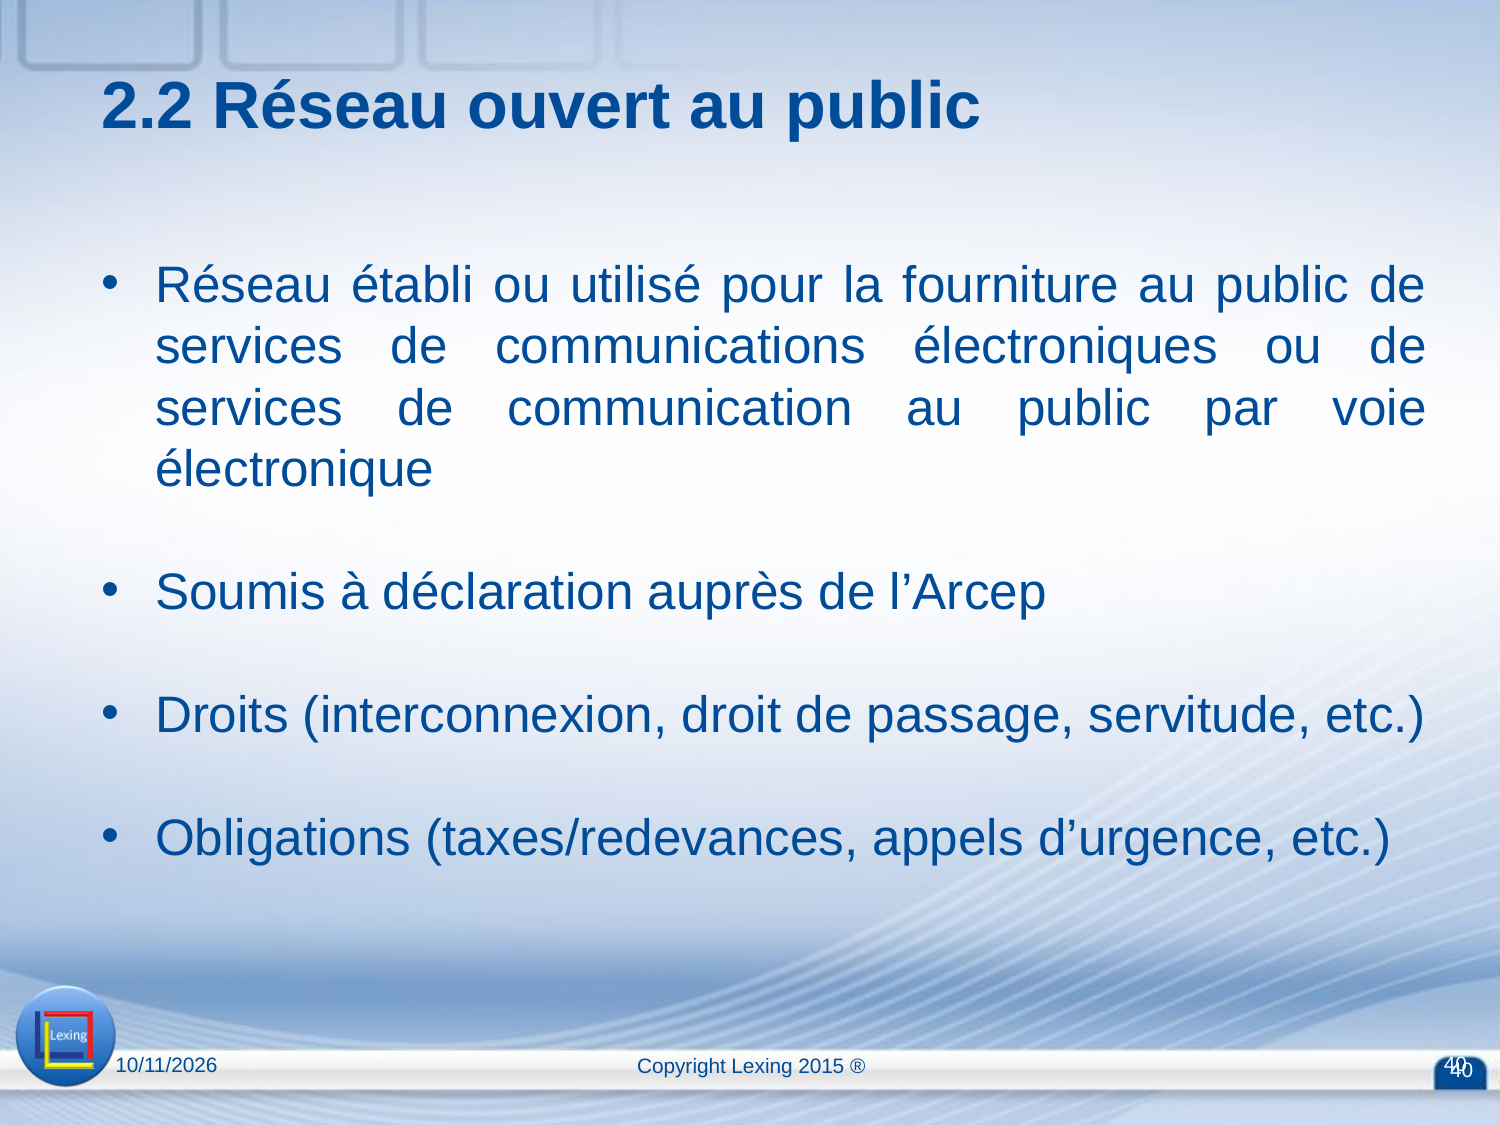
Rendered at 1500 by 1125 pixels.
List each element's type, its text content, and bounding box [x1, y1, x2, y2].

picture [0, 0, 1500, 1125]
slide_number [100, 1034, 254, 1094]
text_box 2.2 Réseau ouvert au public [86, 54, 1436, 150]
text_box 40 [1428, 1041, 1490, 1085]
text_box Réseau établi ou utilisé pour la fourniture au public de services de communications électroniques ou de services de communication au public par voie électronique Soumis à déclaration auprès de l’Arcep Droits (interconnexion, droit de passage, servitude, etc.) Obligations (taxes/redevances, appels d’urgence, etc.) [86, 243, 1443, 919]
slide_number 40 [1387, 1035, 1489, 1103]
footer Copyright Lexing 2015 ® [513, 1035, 989, 1095]
